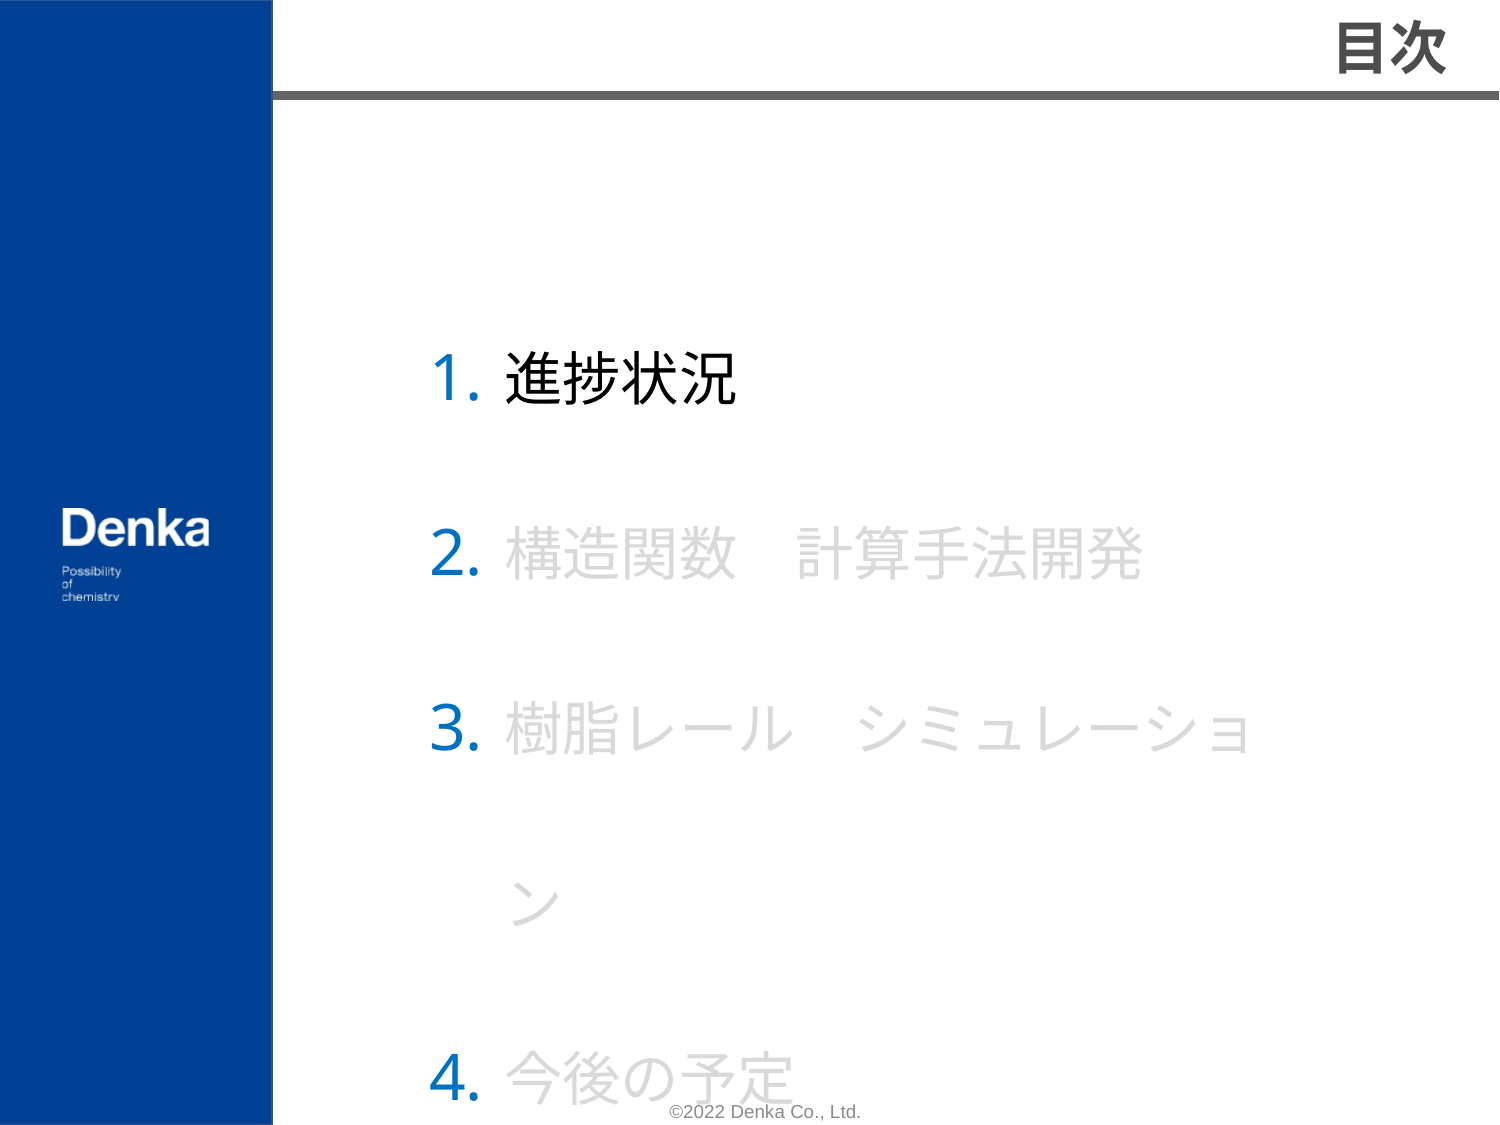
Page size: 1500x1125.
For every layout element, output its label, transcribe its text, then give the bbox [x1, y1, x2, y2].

text_box 進捗状況 構造関数 計算手法開発 樹脂レール シミュレーション 今後の予定 [414, 229, 1312, 966]
